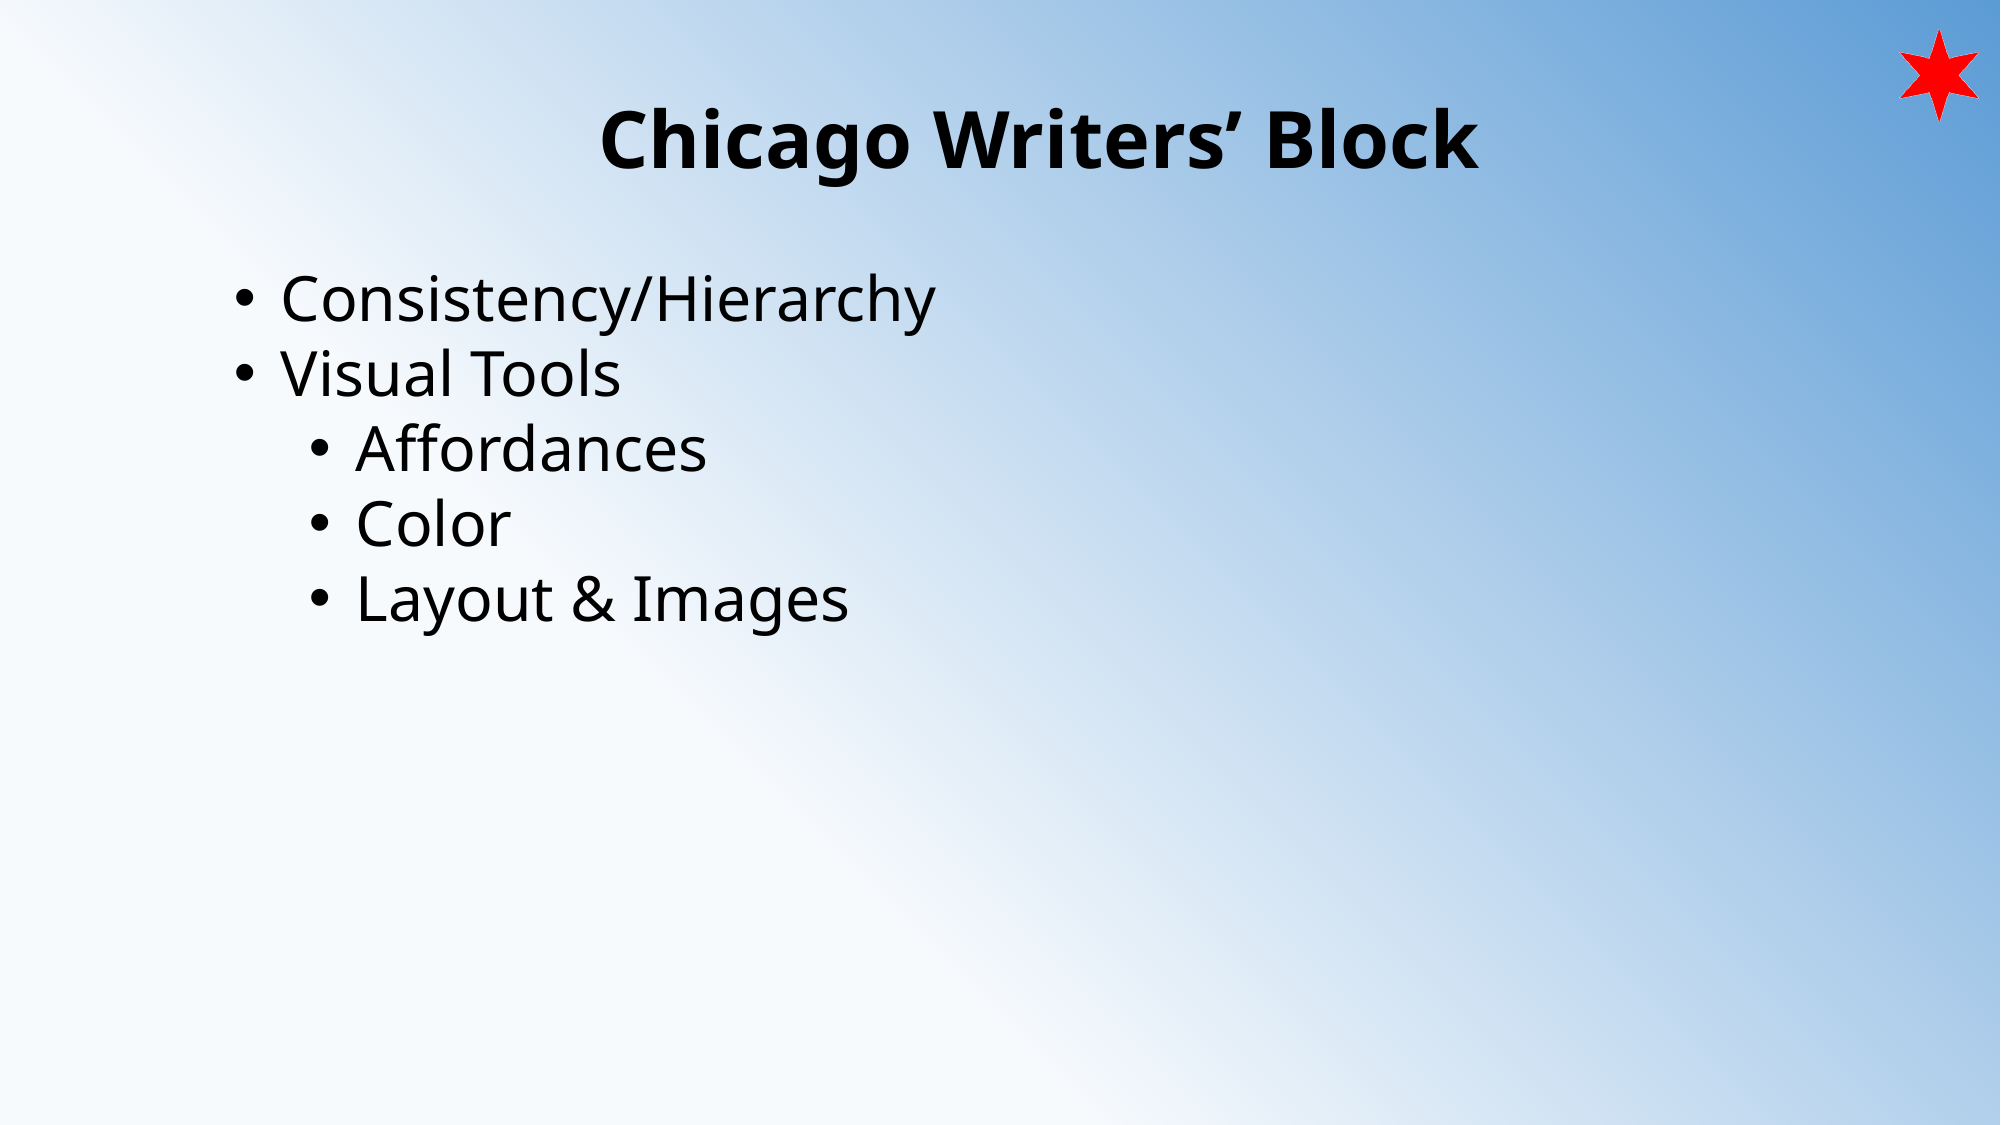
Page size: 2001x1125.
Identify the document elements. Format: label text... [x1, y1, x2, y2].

picture [1899, 29, 1979, 121]
text_box Chicago Writers’ Block Consistency/Hierarchy Visual Tools Affordances Color Layout & Images [144, 82, 1860, 717]
